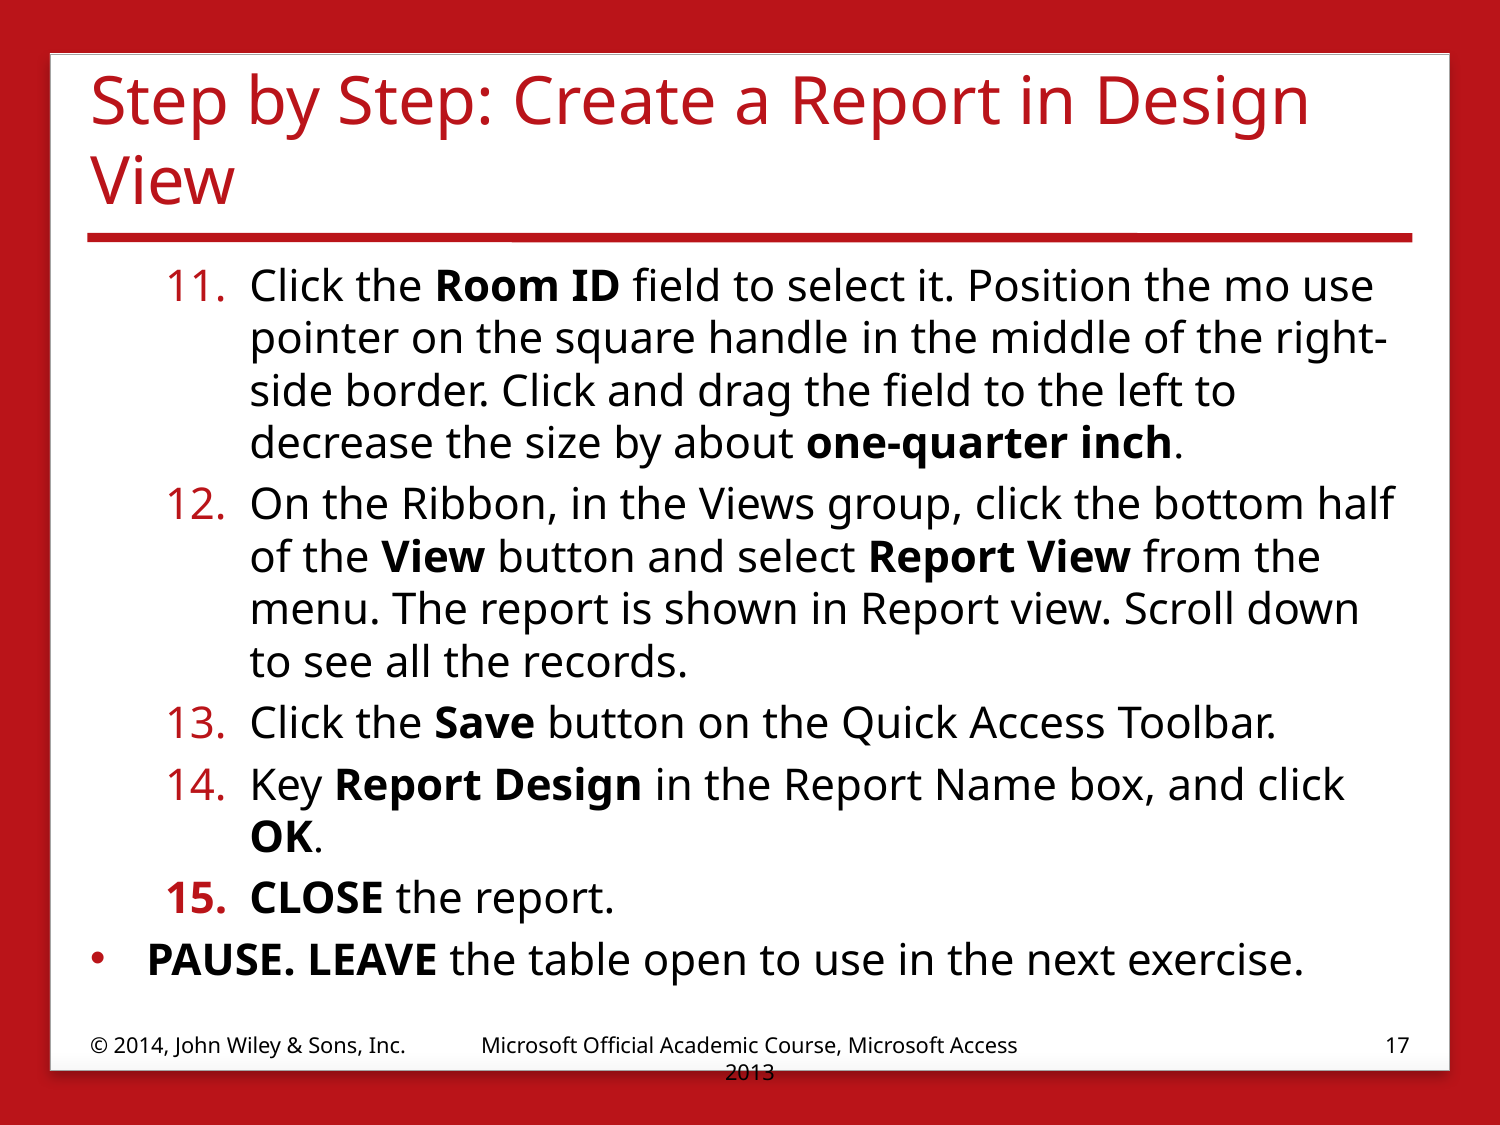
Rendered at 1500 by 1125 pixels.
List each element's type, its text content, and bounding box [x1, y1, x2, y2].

slide_number © 2014, John Wiley & Sons, Inc. [74, 1024, 426, 1103]
slide_number 17 [1074, 1024, 1426, 1103]
title Step by Step: Create a Report in Design View [74, 74, 1426, 226]
list Click the Room ID field to select it. Position the mo use pointer on the square handle in the middle of the right-side border. Click and drag the field to the left to decrease the size by about one-quarter inch. On the Ribbon, in the Views group, click the bottom half of the View button and select Report View from the menu. The report is shown in Report view. Scroll down to see all the records. Click the Save button on the Quick Access Toolbar. Key Report Design in the Report Name box, and click OK. CLOSE the report. PAUSE. LEAVE the table open to use in the next exercise. [75, 249, 1425, 1063]
footer Microsoft Official Academic Course, Microsoft Access 2013 [449, 1024, 1051, 1103]
